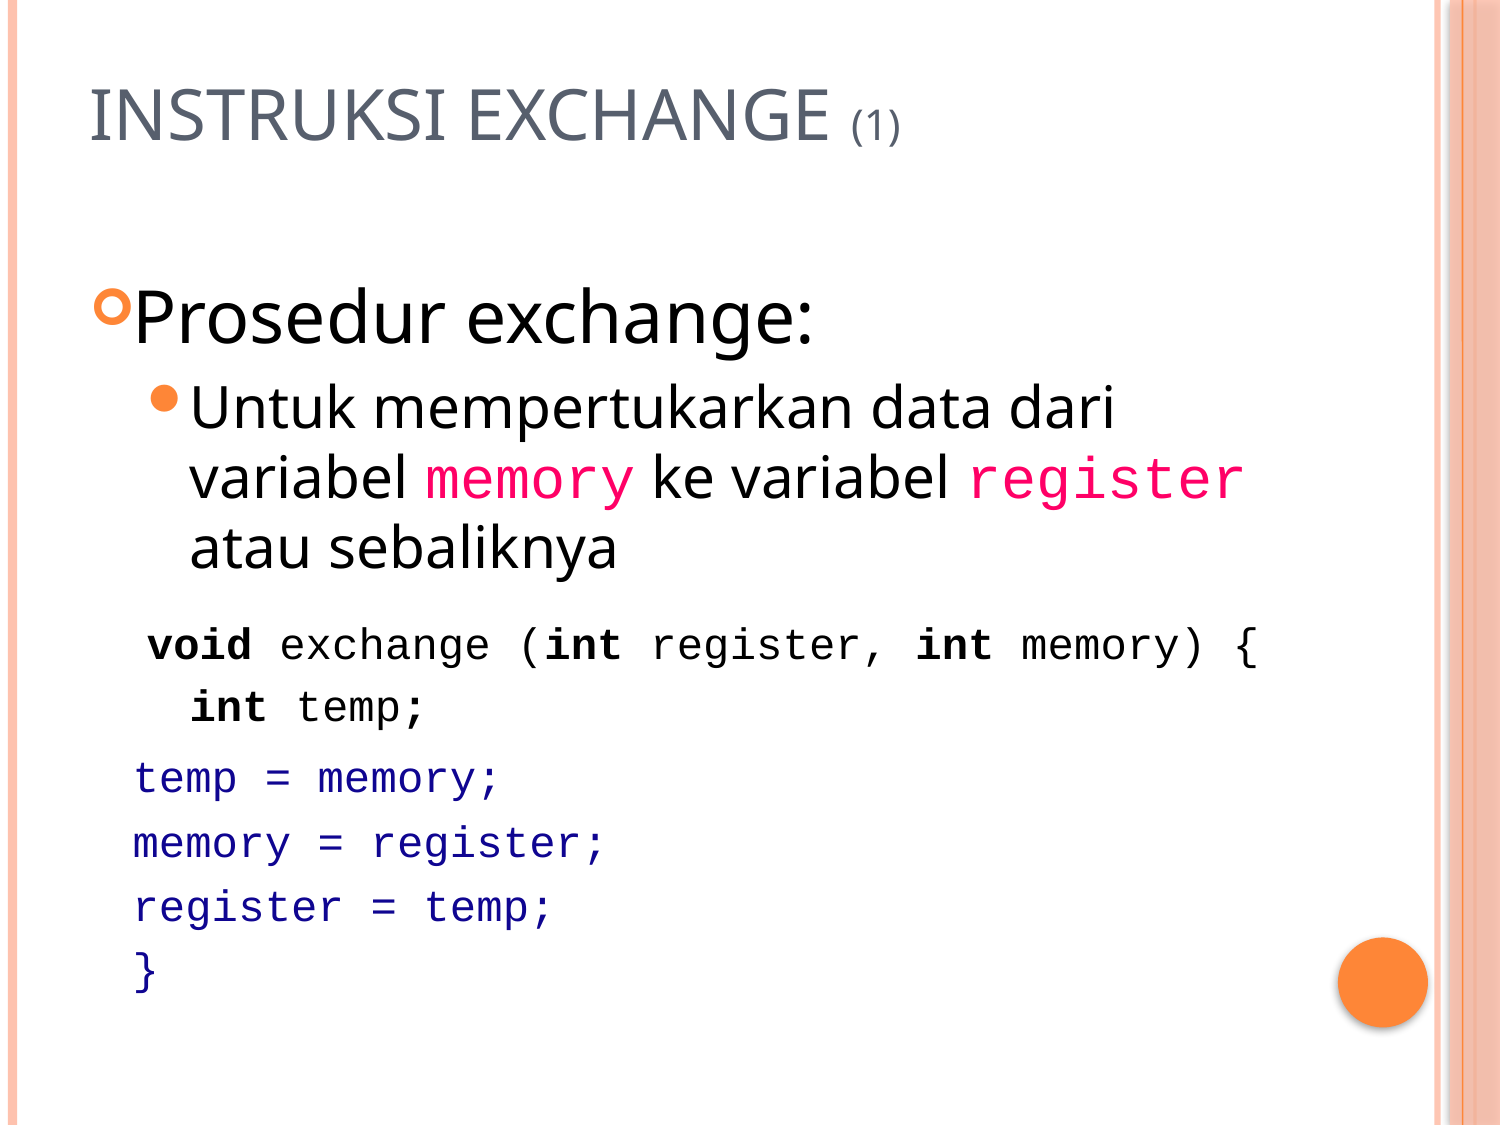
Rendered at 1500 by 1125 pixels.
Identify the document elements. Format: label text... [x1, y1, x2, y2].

title Instruksi Exchange (1) [75, 62, 1325, 163]
list Prosedur exchange: Untuk mempertukarkan data dari variabel memory ke variabel register atau sebaliknya void exchange (int register, int memory) { int temp; temp = memory; memory = register; register = temp; } [75, 262, 1300, 1062]
